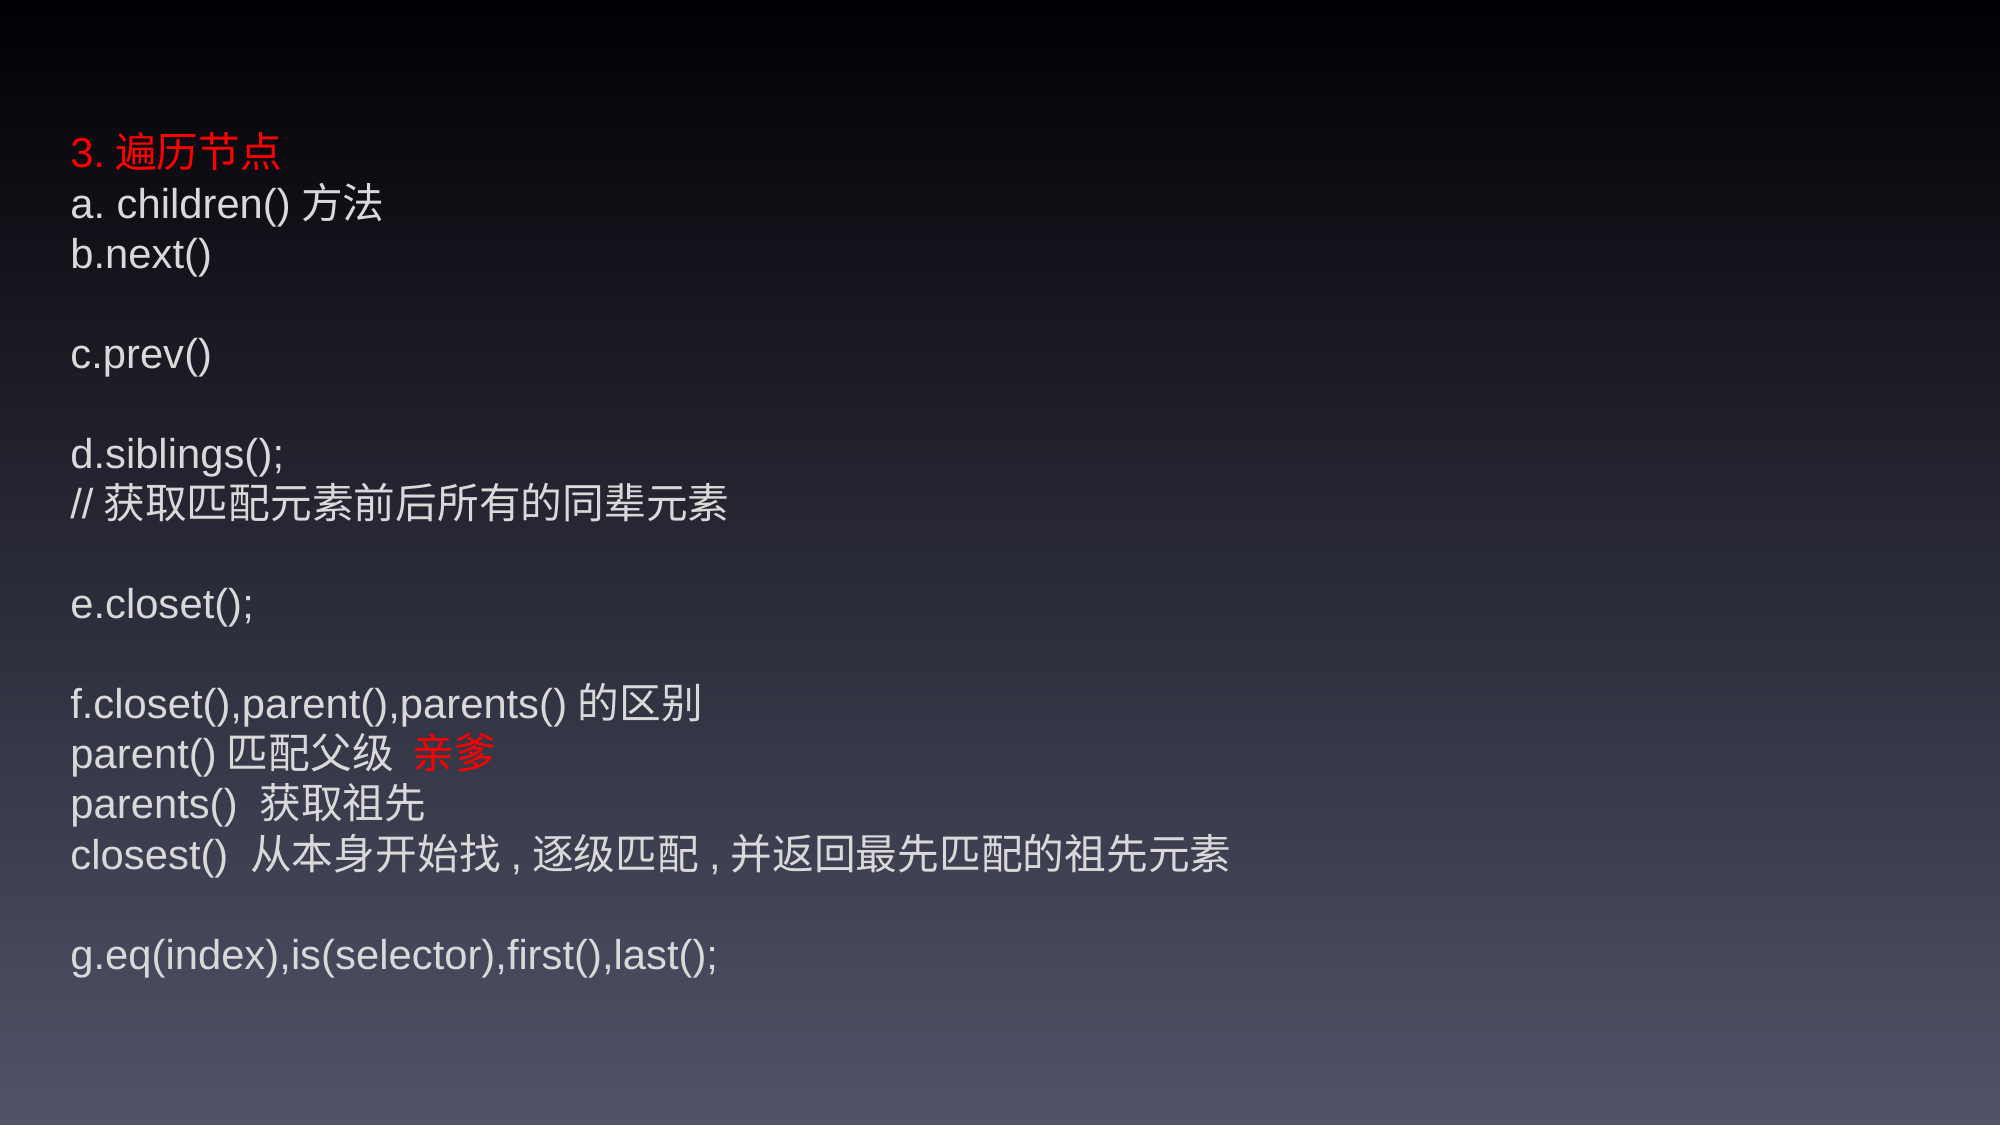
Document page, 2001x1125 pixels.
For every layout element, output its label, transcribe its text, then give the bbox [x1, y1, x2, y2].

text_box 3.遍历节点 a. children()方法 b.next() c.prev() d.siblings(); //获取匹配元素前后所有的同辈元素 e.closet(); f.closet(),parent(),parents()的区别 parent()匹配父级 亲爹 parents() 获取祖先 closest() 从本身开始找,逐级匹配,并返回最先匹配的祖先元素 g.eq(index),is(selector),first(),last(); [55, 68, 1880, 1085]
